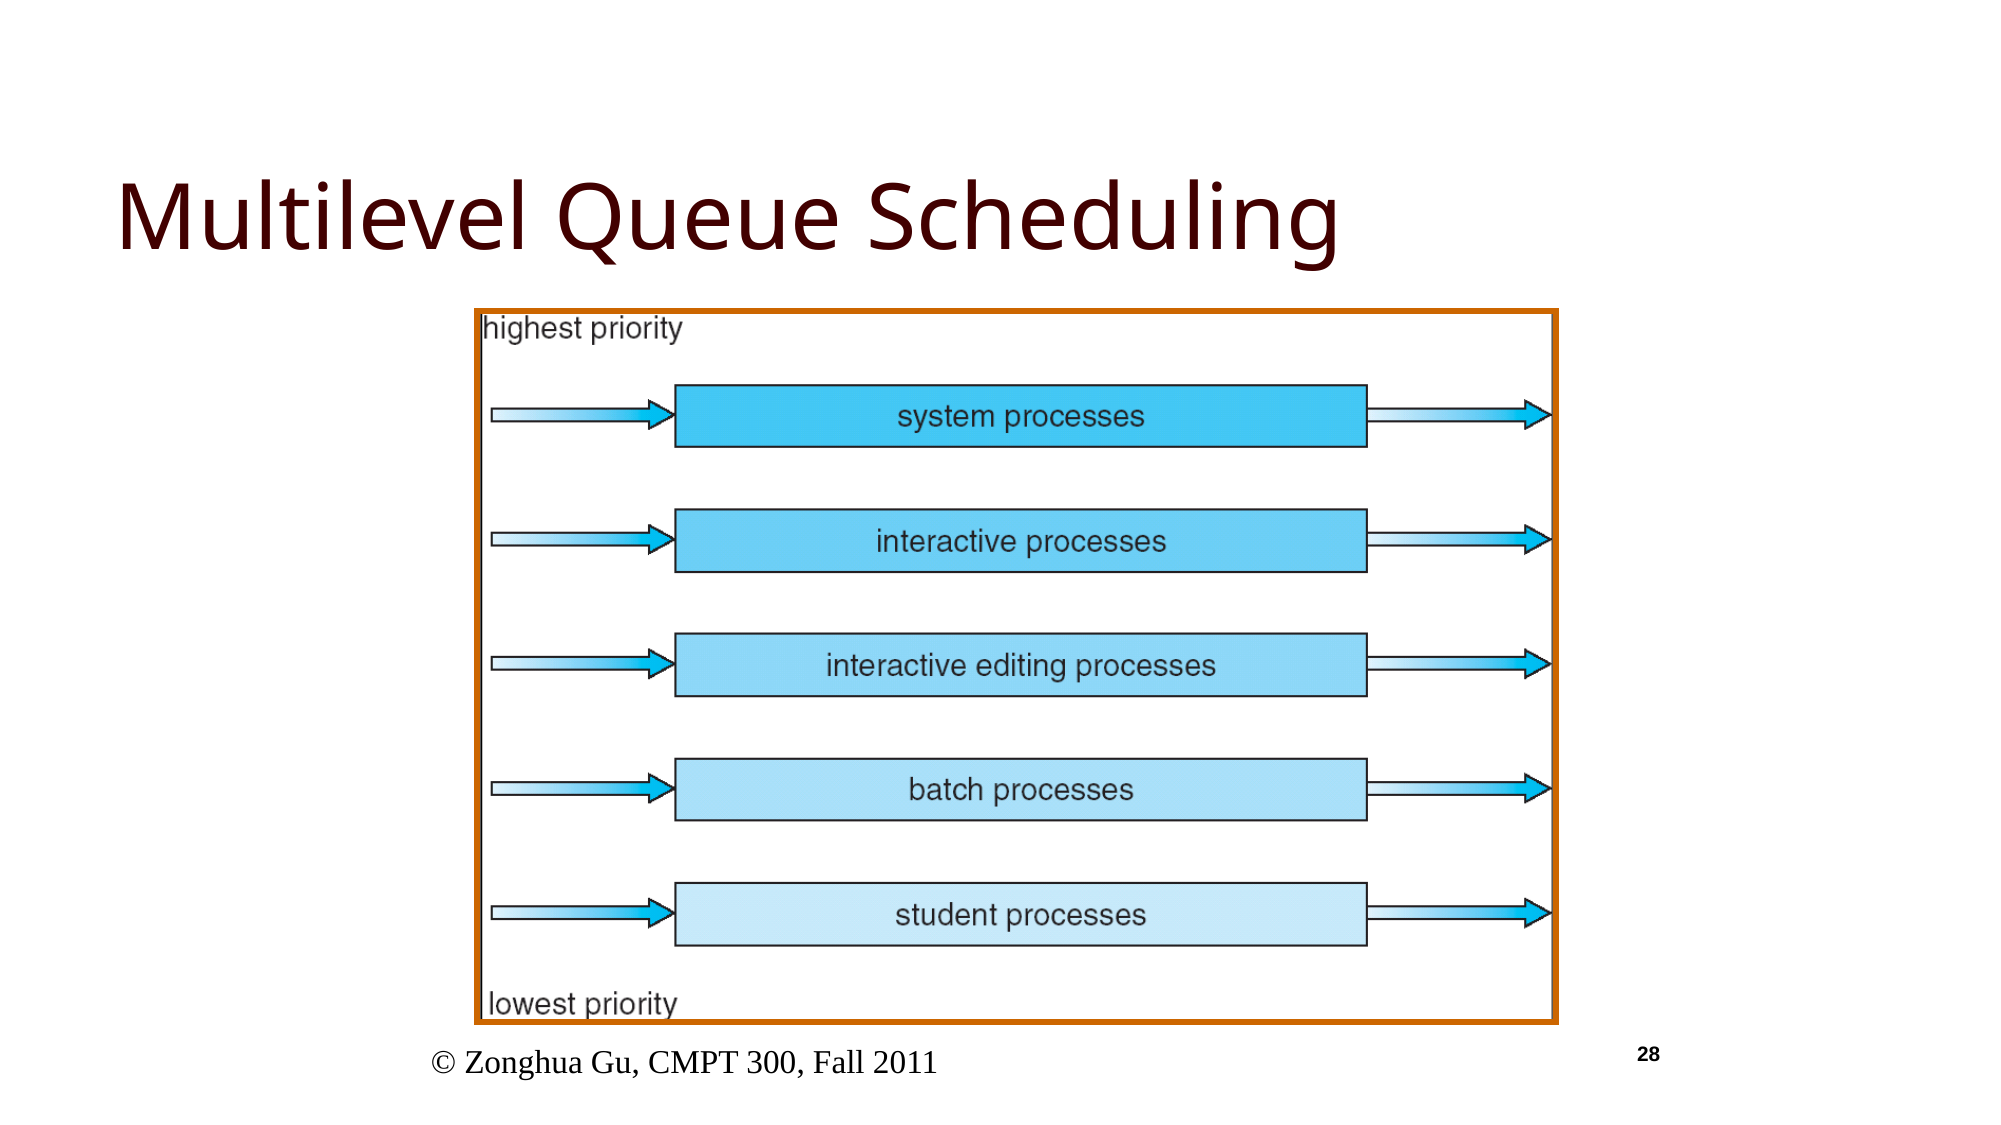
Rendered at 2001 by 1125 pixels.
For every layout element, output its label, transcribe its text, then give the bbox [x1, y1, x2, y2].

slide_number 28 [1324, 1033, 1676, 1109]
slide_number © Zonghua Gu, CMPT 300, Fall 2011 [324, 1033, 1045, 1109]
title Multilevel Queue Scheduling [99, 87, 1901, 276]
picture [480, 313, 1553, 1019]
